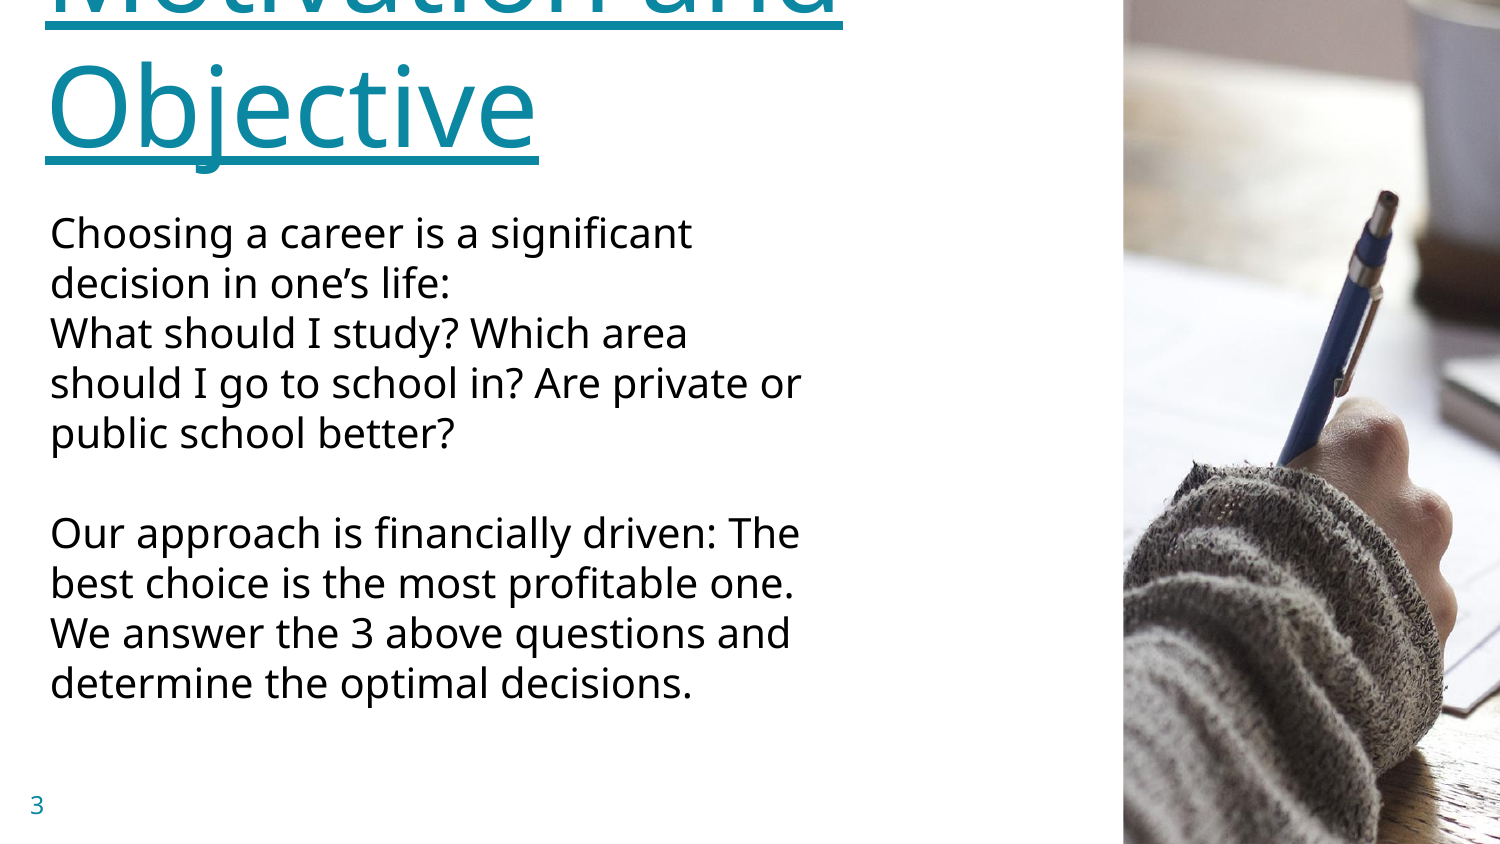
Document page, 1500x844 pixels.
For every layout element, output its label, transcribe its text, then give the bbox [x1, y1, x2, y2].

title Motivation and Objective [0, 13, 1117, 186]
text_box Choosing a career is a significant decision in one’s life: What should I study? Which area should I go to school in? Are private or public school better? Our approach is financially driven: The best choice is the most profitable one. We answer the 3 above questions and determine the optimal decisions. [34, 568, 840, 792]
text_box [121, 243, 986, 365]
picture [1123, 0, 1500, 844]
slide_number 3 [15, 774, 105, 839]
